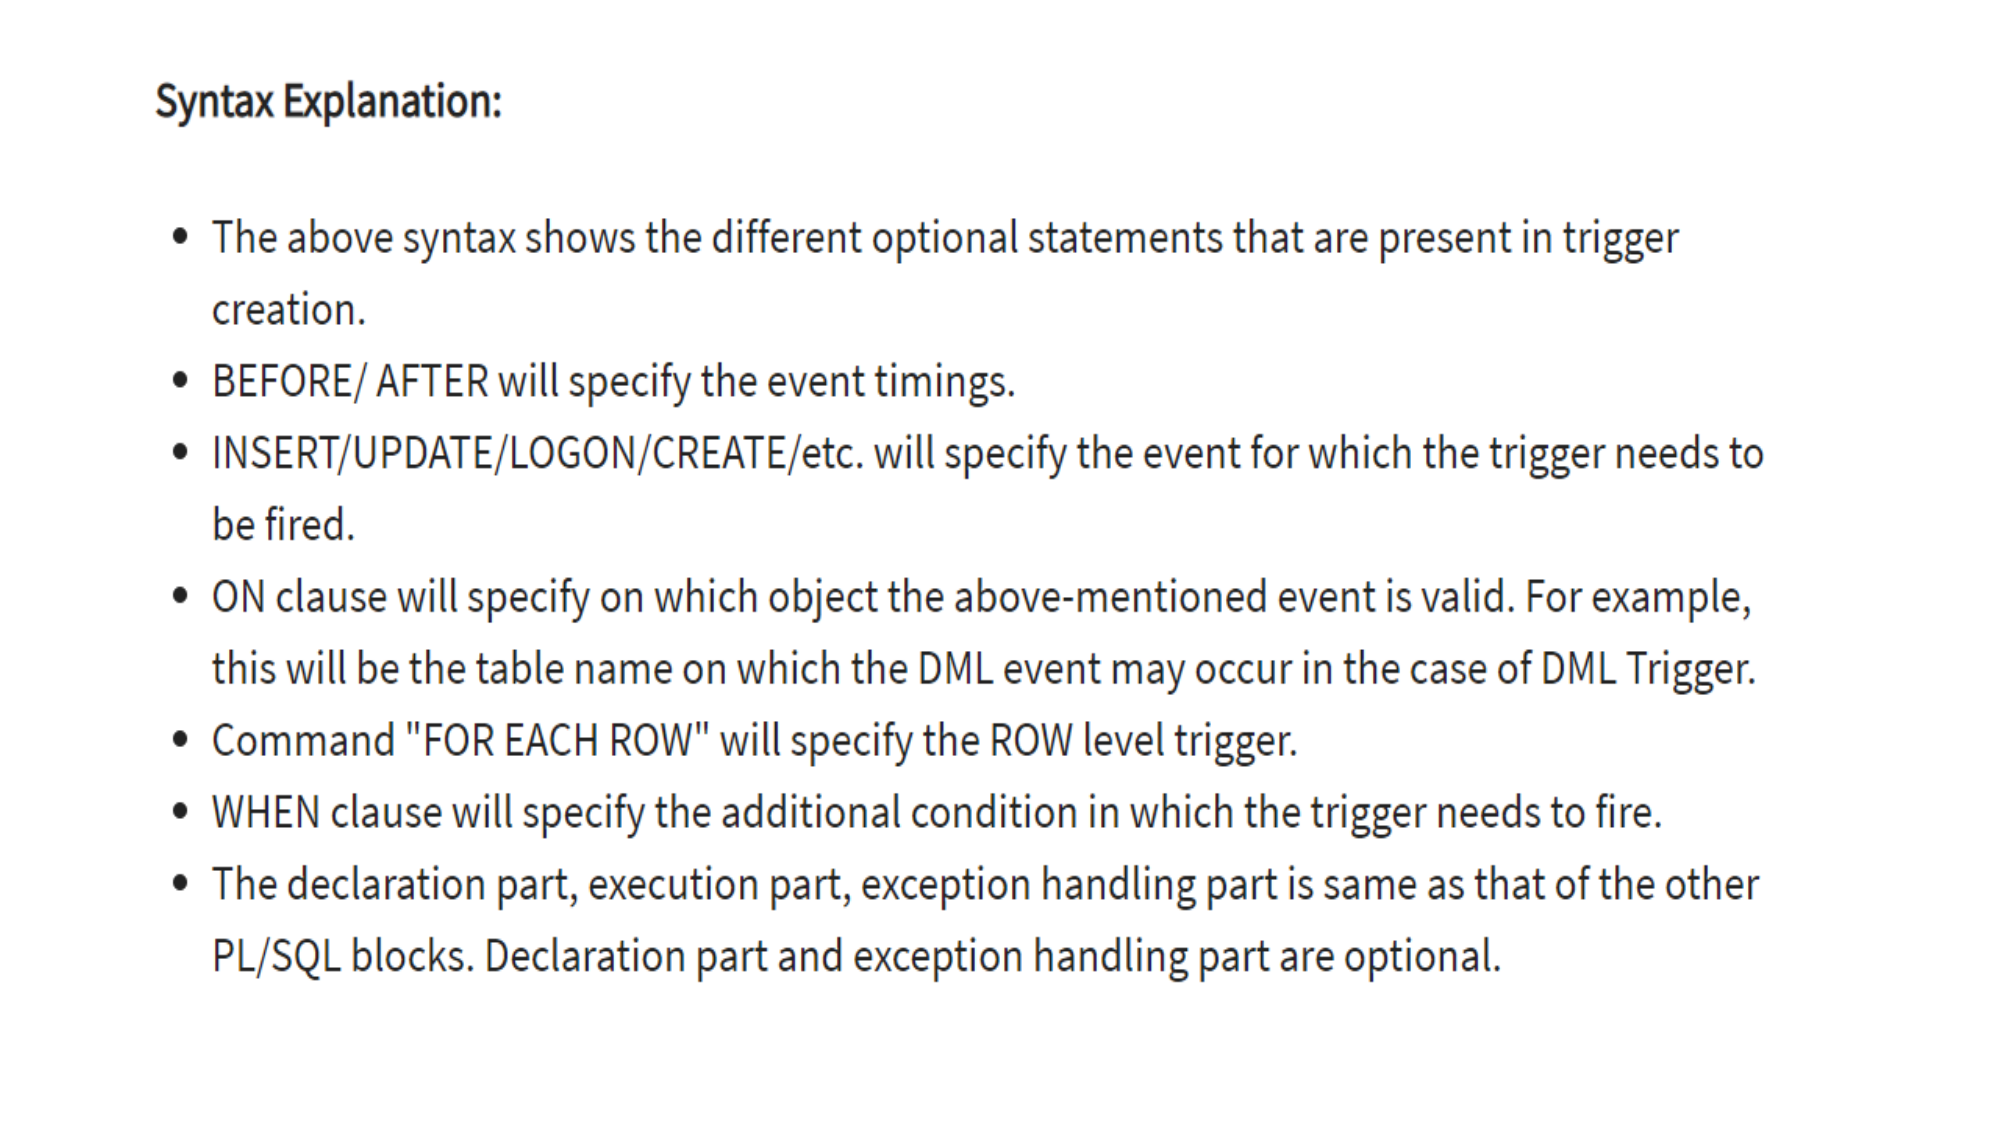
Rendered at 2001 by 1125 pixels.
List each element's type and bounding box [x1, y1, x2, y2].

picture [128, 59, 1872, 1047]
